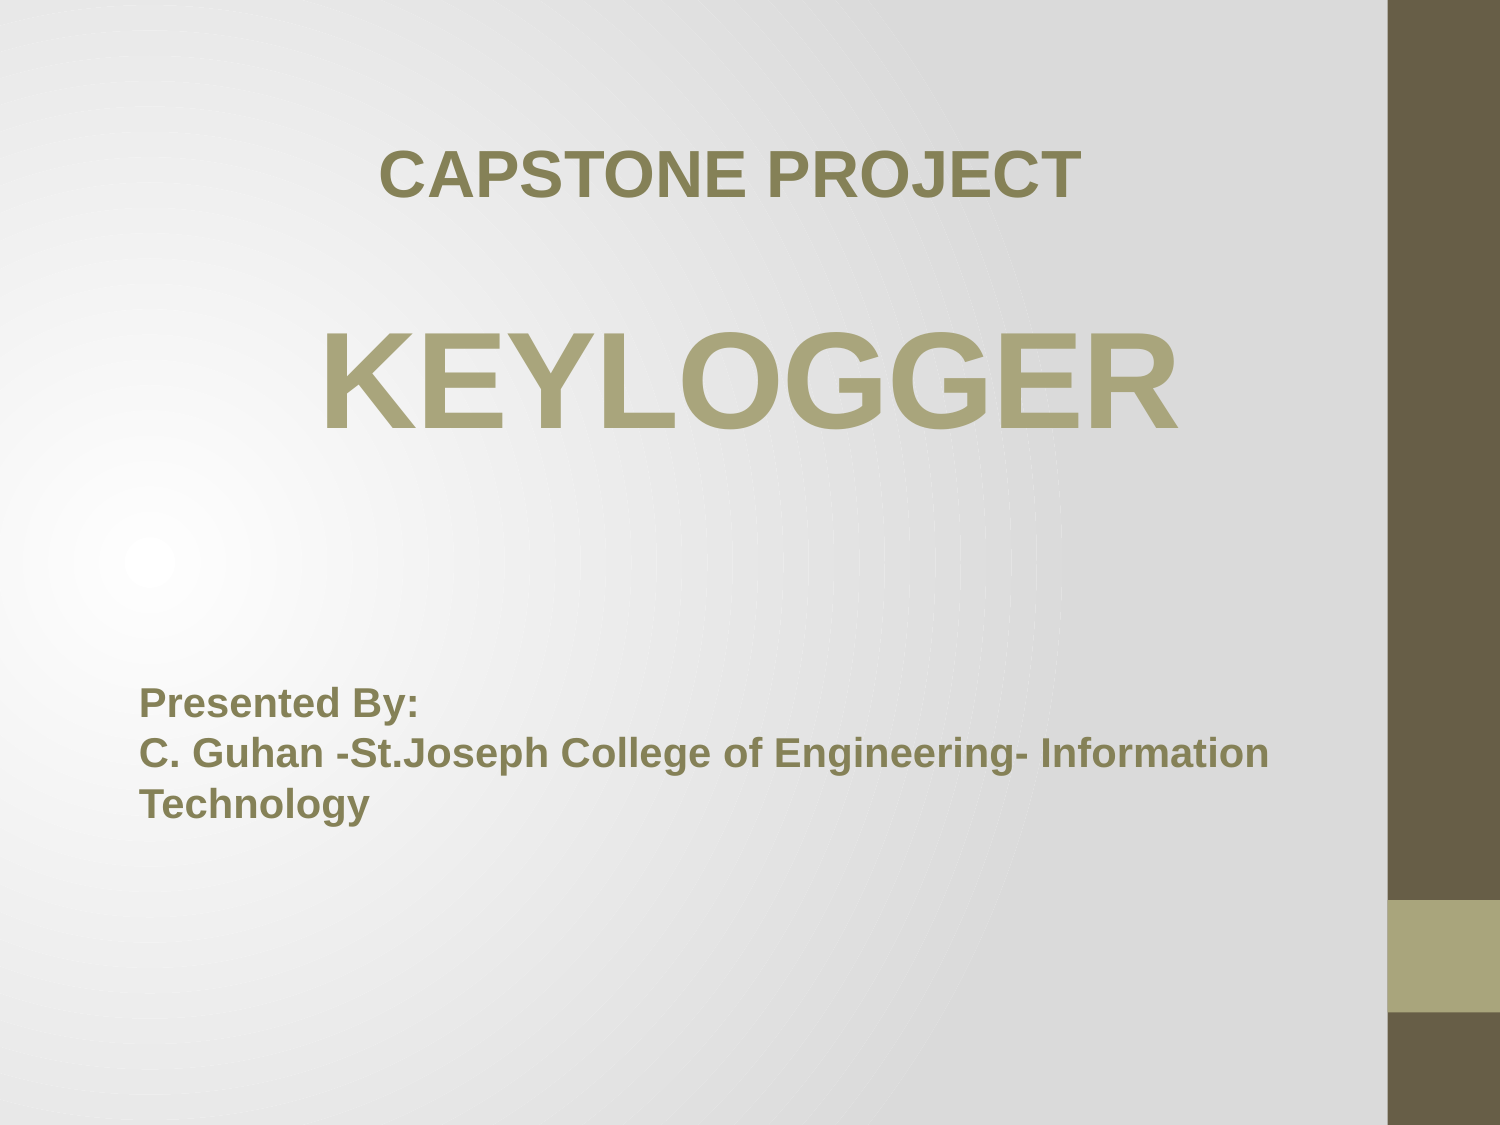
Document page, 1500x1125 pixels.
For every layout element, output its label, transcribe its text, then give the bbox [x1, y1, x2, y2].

text_box Presented By: C. Guhan -St.Joseph College of Engineering- Information Technology [123, 668, 1433, 834]
text_box CAPSTONE PROJECT [0, 123, 1500, 219]
title KEYLOGGER [0, 302, 1500, 463]
